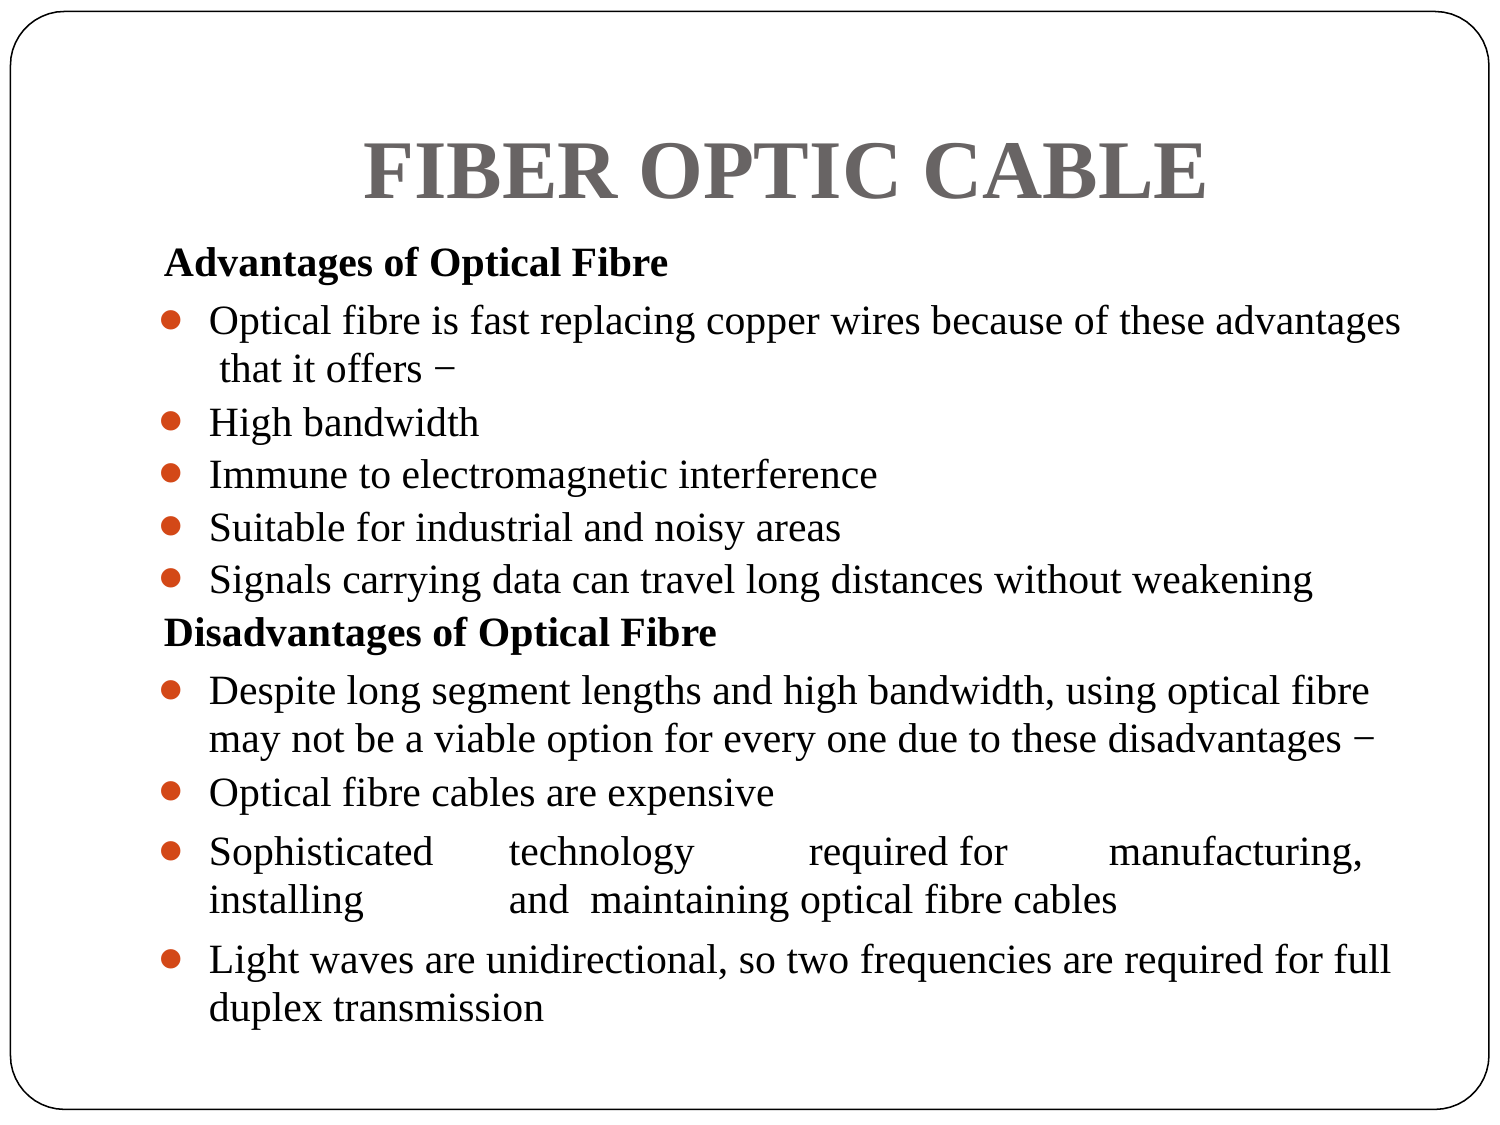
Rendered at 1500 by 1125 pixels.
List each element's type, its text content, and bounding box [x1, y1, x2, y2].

title FIBER OPTIC CABLE [361, 113, 1212, 231]
text_box Advantages of Optical Fibre Optical fibre is fast replacing copper wires because of these advantages that it offers − High bandwidth Immune to electromagnetic interference Suitable for industrial and noisy areas Signals carrying data can travel long distances without weakening Disadvantages of Optical Fibre Despite long segment lengths and high bandwidth, using optical fibre may not be a viable option for every one due to these disadvantages − Optical fibre cables are expensive Sophisticated technology required for manufacturing, installing and maintaining optical fibre cables Light waves are unidirectional, so two frequencies are required for full duplex transmission [151, 231, 1413, 1032]
